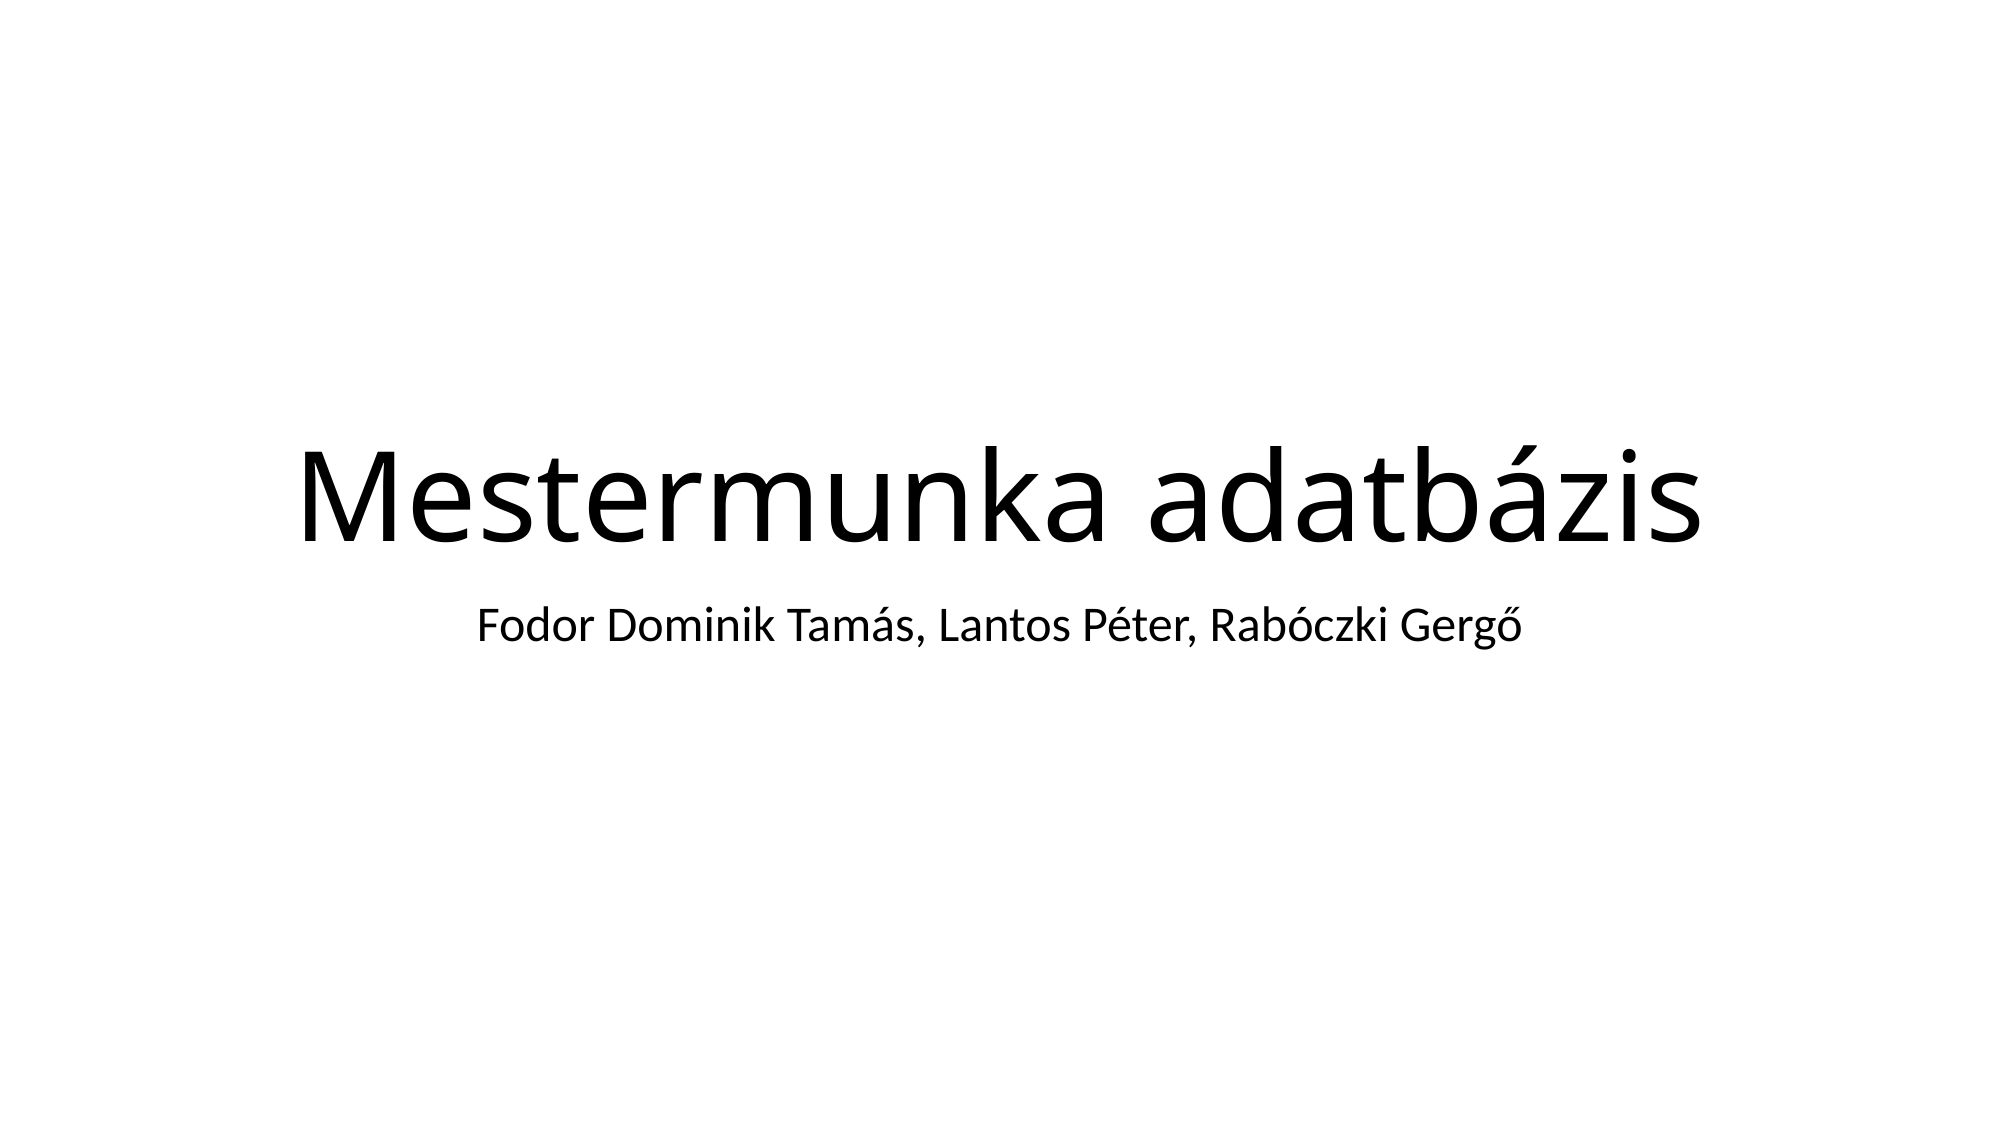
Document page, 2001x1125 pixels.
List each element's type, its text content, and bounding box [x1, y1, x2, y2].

title Mestermunka adatbázis [249, 184, 1750, 576]
subtitle Fodor Dominik Tamás, Lantos Péter, Rabóczki Gergő [249, 590, 1750, 863]
